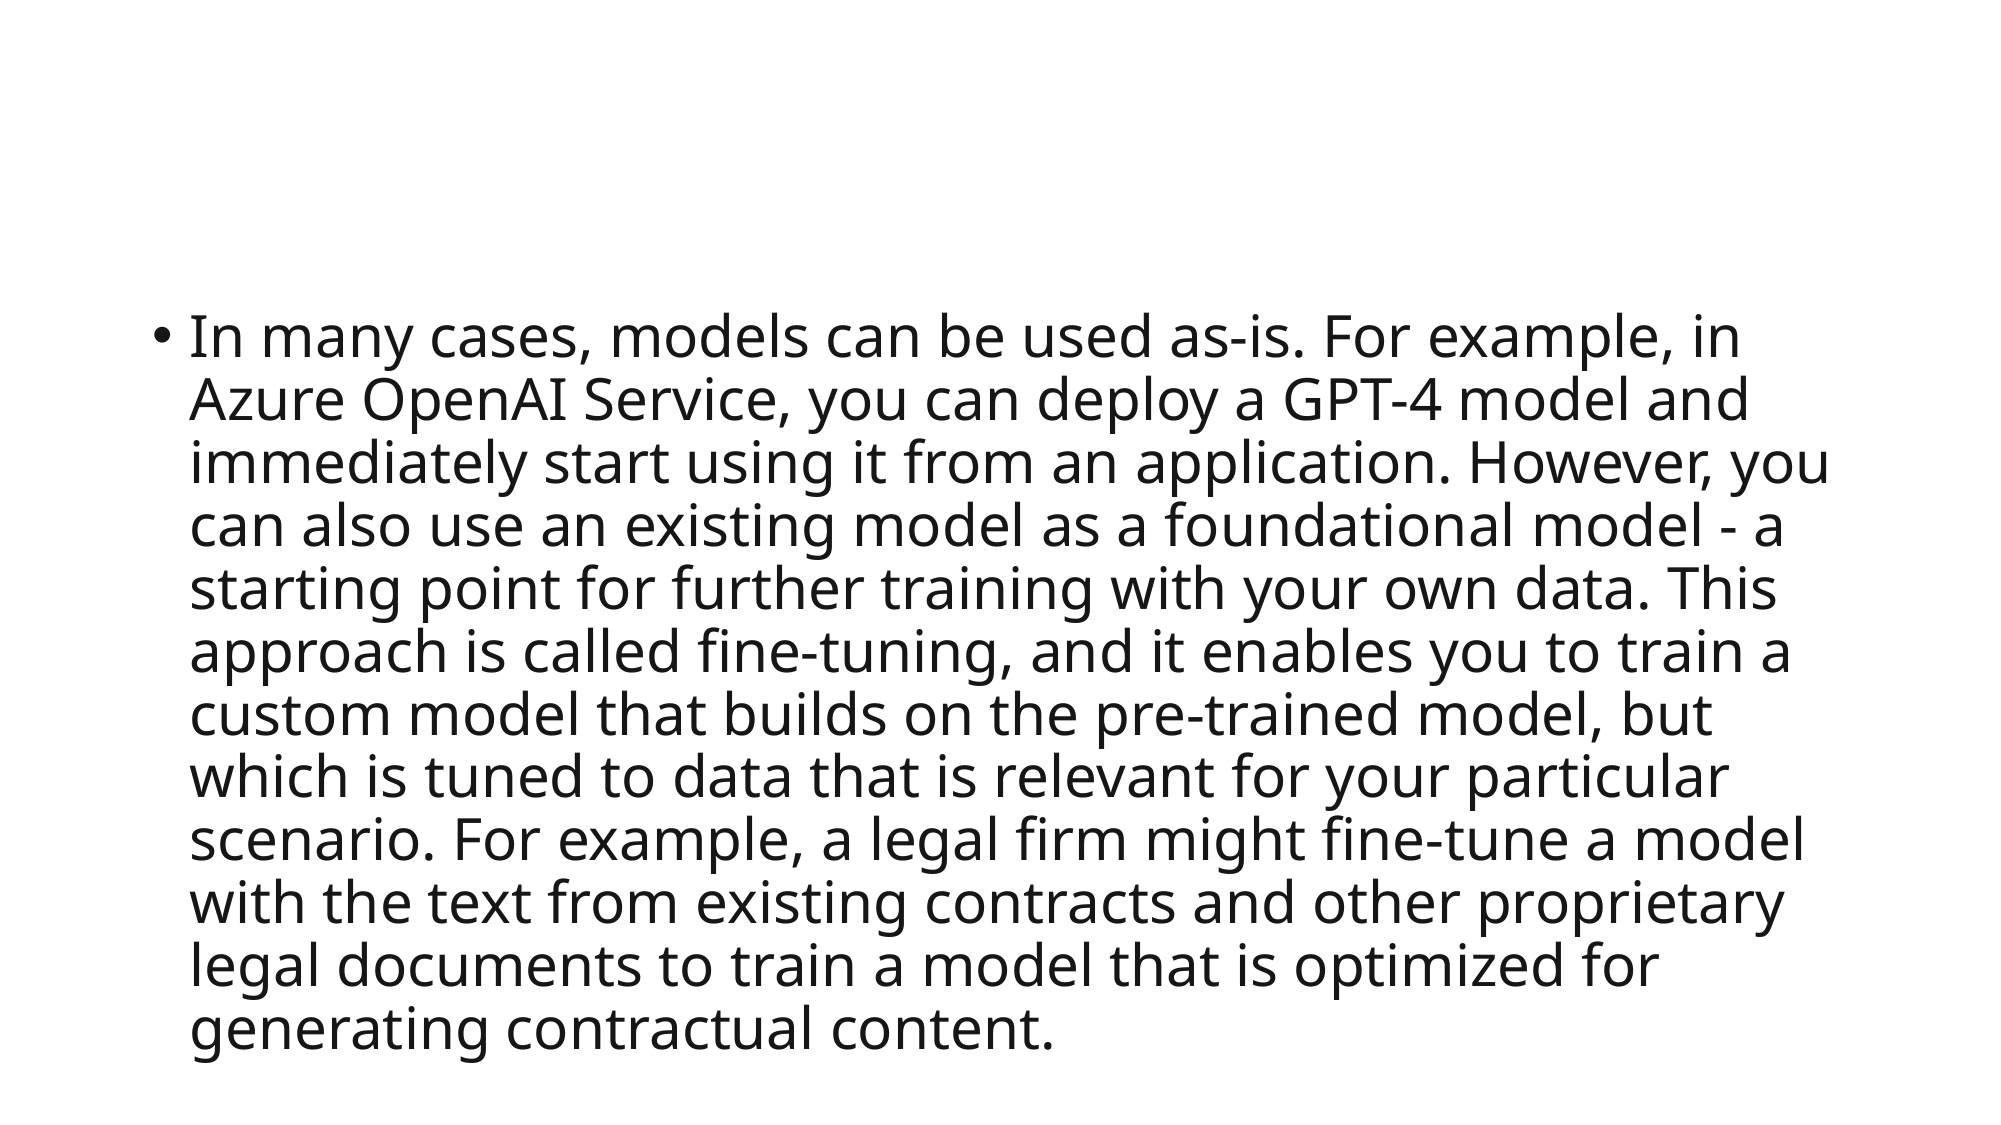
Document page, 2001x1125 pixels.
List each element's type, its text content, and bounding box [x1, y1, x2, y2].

list In many cases, models can be used as-is. For example, in Azure OpenAI Service, you can deploy a GPT-4 model and immediately start using it from an application. However, you can also use an existing model as a foundational model - a starting point for further training with your own data. This approach is called fine-tuning, and it enables you to train a custom model that builds on the pre-trained model, but which is tuned to data that is relevant for your particular scenario. For example, a legal firm might fine-tune a model with the text from existing contracts and other proprietary legal documents to train a model that is optimized for generating contractual content. [137, 299, 1863, 1014]
